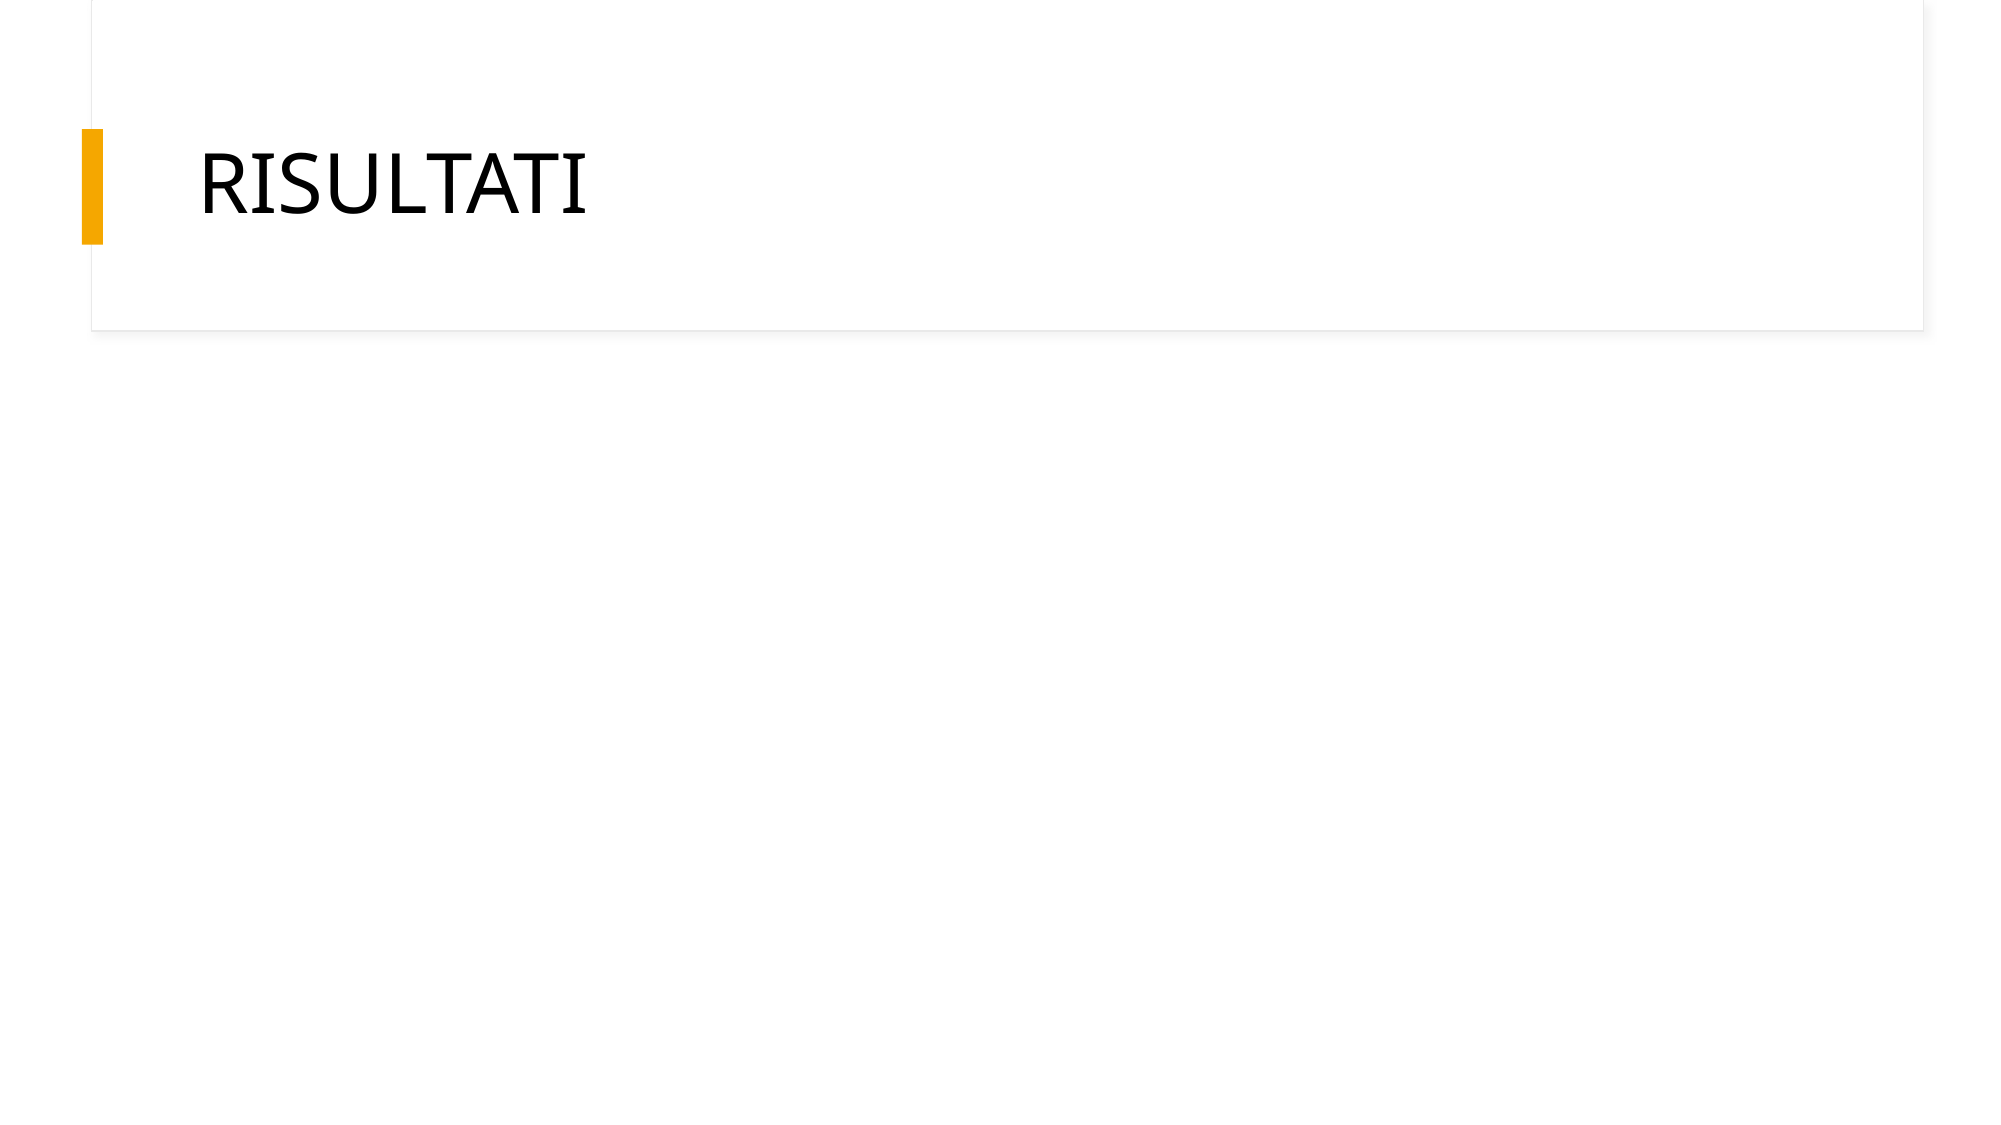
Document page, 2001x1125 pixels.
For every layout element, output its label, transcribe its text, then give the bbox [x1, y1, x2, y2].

title RISULTATI [183, 90, 1851, 284]
